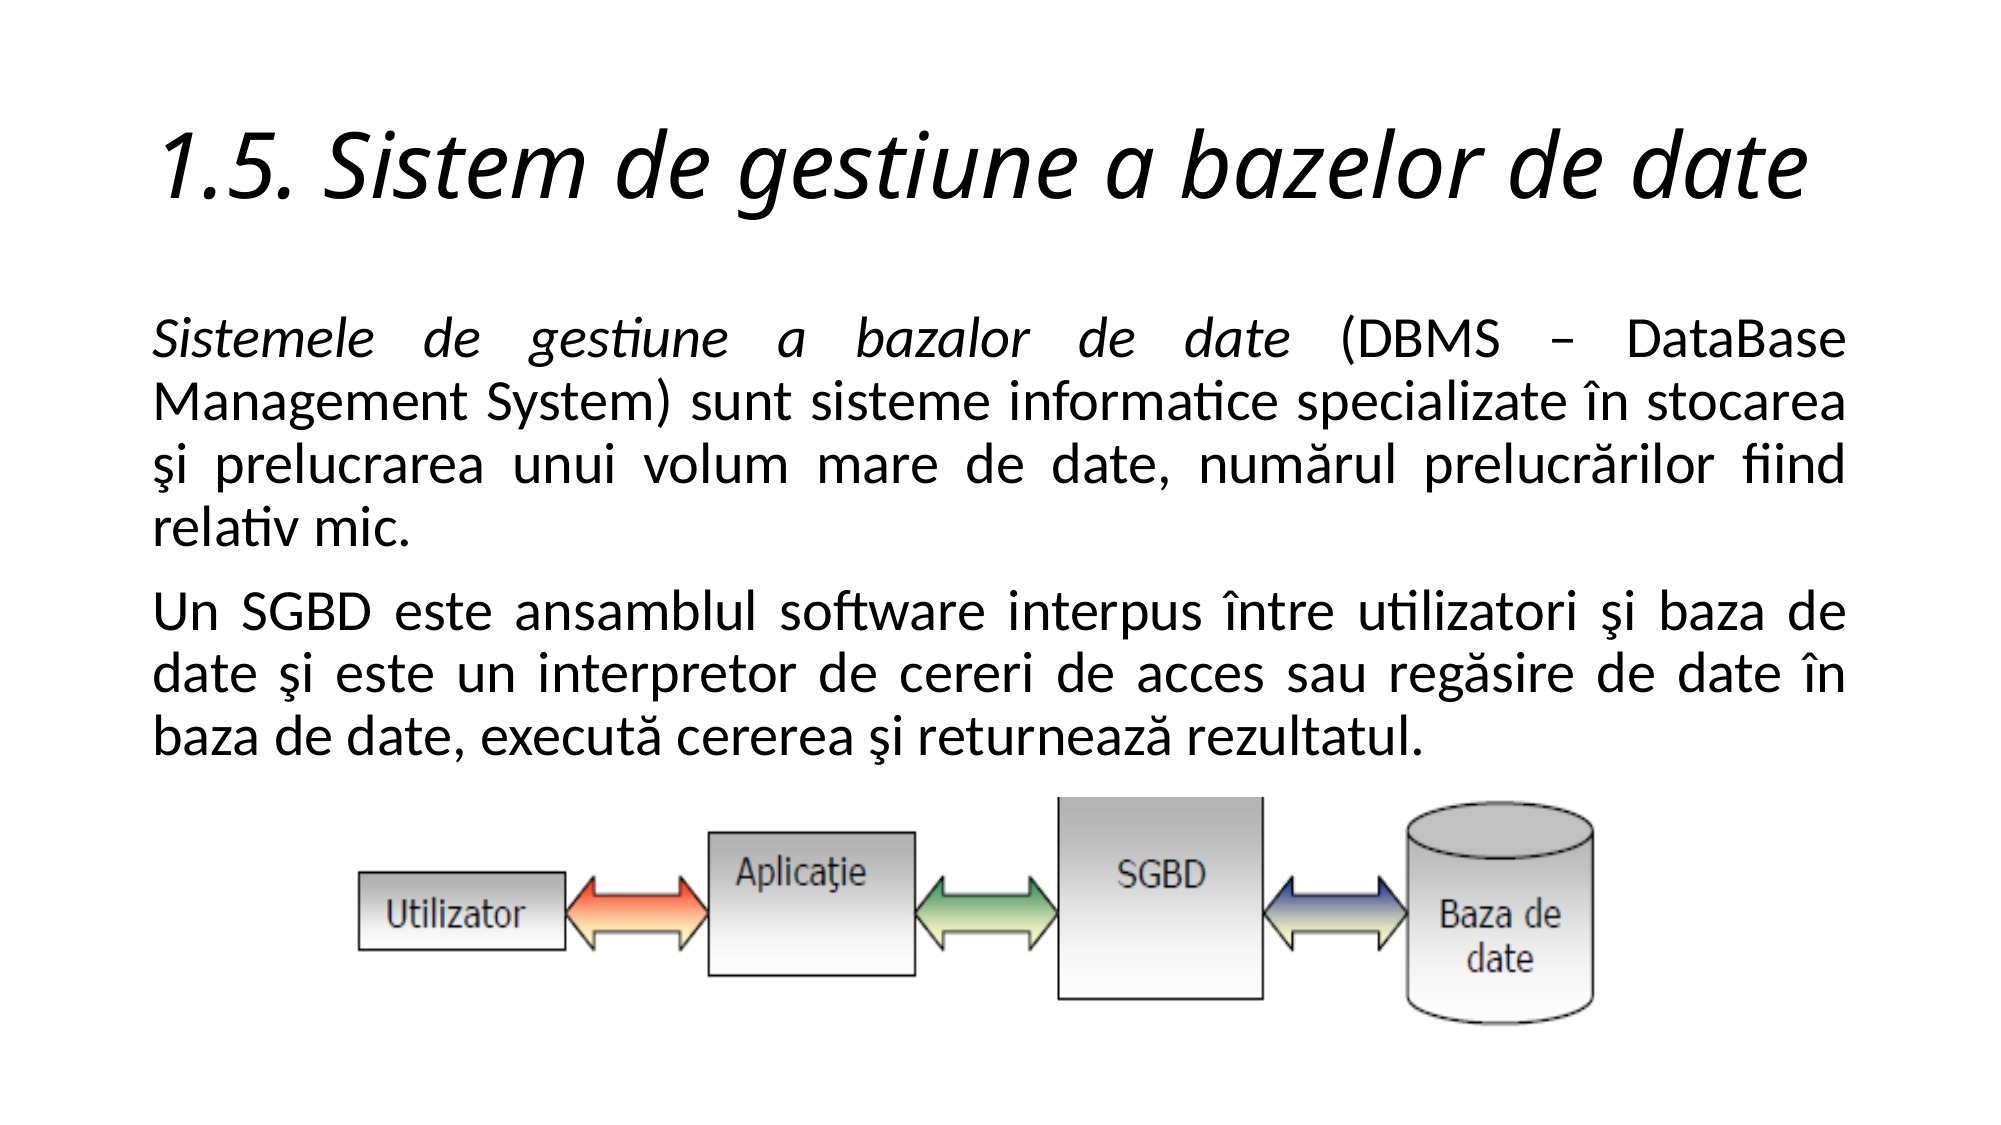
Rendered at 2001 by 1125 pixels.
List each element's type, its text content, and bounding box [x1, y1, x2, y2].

list Sistemele de gestiune a bazalor de date (DBMS – DataBase Management System) sunt sisteme informatice specializate în stocarea şi prelucrarea unui volum mare de date, numărul prelucrărilor fiind relativ mic. Un SGBD este ansamblul software interpus între utilizatori şi baza de date şi este un interpretor de cereri de acces sau regăsire de date în baza de date, execută cererea şi returnează rezultatul. [137, 299, 1863, 1014]
picture [331, 797, 1620, 1036]
title 1.5. Sistem de gestiune a bazelor de date [137, 59, 1863, 278]
